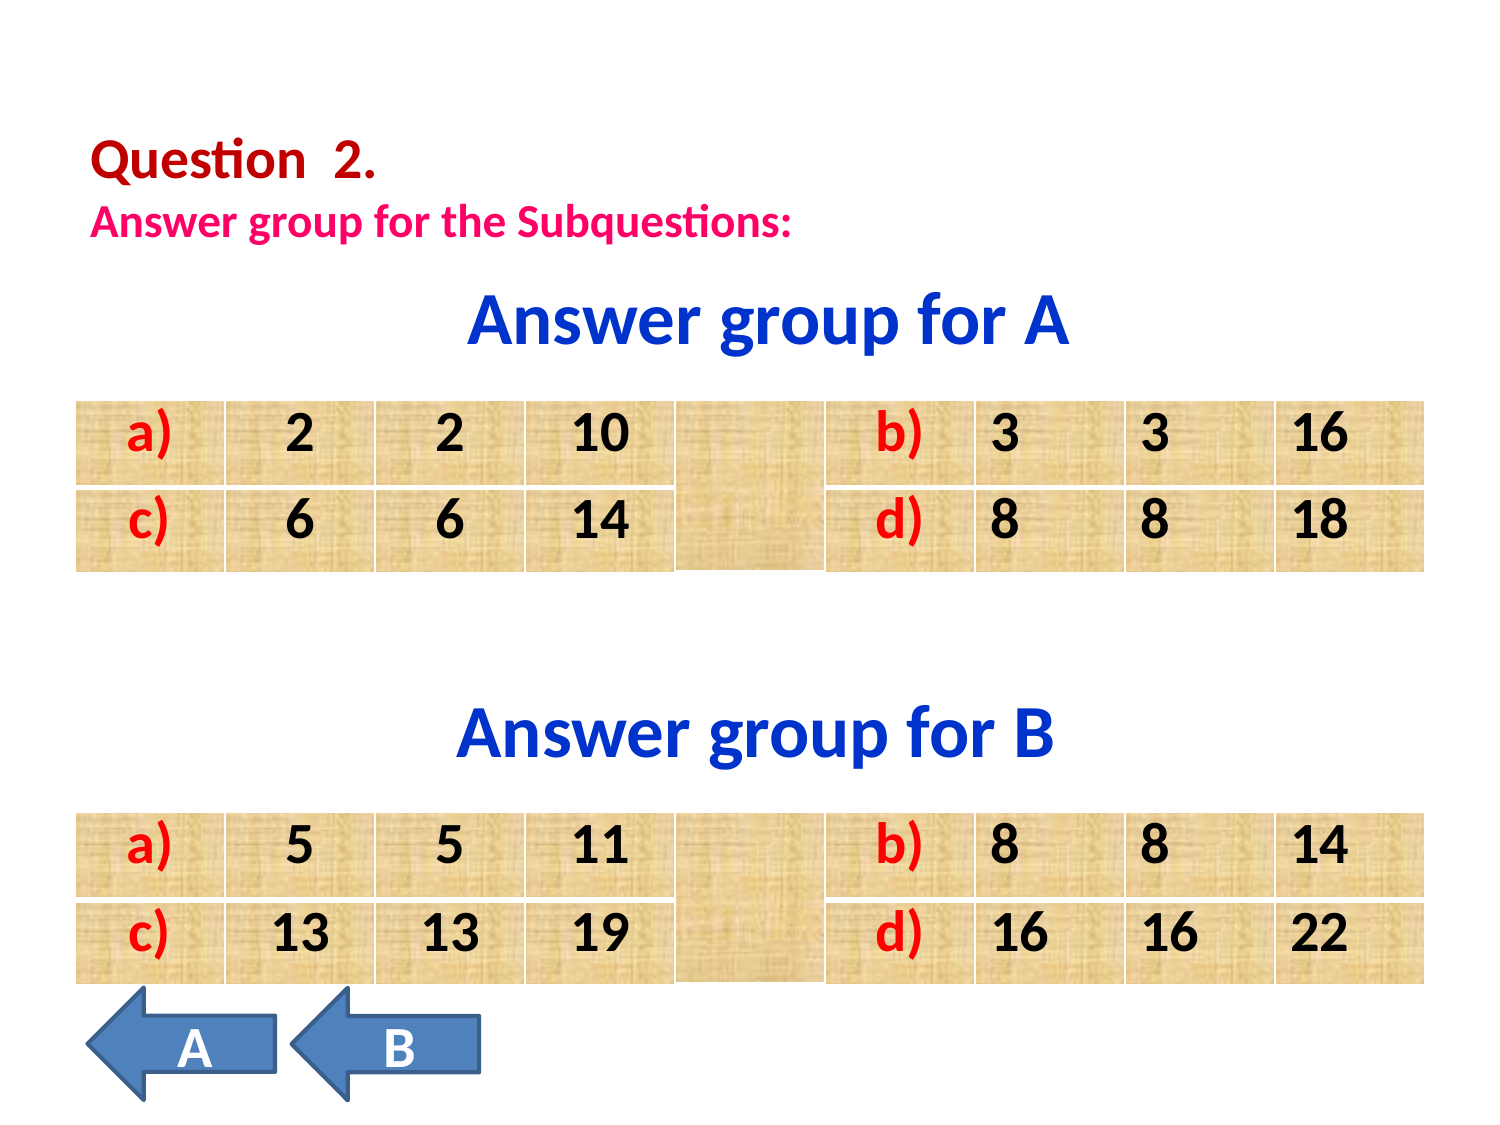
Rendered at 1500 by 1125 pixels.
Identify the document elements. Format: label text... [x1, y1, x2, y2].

table_cell d) [826, 490, 974, 572]
table_cell 19 [526, 903, 674, 984]
table_header 3 [1126, 401, 1274, 485]
table_header 14 [1276, 813, 1424, 897]
text_box Answer group for B [74, 674, 1438, 780]
table_header b) [826, 401, 974, 485]
table_header [676, 813, 824, 982]
table_cell 13 [226, 903, 374, 984]
table_cell 6 [226, 490, 374, 572]
table_header a) [76, 401, 224, 485]
text_box B [289, 985, 482, 1103]
table_cell 14 [526, 490, 674, 572]
table_header a) [76, 813, 224, 897]
table_header 8 [976, 813, 1124, 897]
table_header 3 [976, 401, 1124, 485]
table_header b) [826, 813, 974, 897]
table_header 10 [526, 401, 674, 485]
table_cell 18 [1276, 490, 1424, 572]
text_box Answer group for A [87, 262, 1450, 368]
table_header 2 [376, 401, 524, 485]
table_header 8 [1126, 813, 1274, 897]
table_cell 16 [1126, 903, 1274, 984]
title Question 2. Answer group for the Subquestions: [75, 112, 1438, 313]
table_cell 8 [1126, 490, 1274, 572]
table_header 5 [226, 813, 374, 897]
table_cell d) [826, 903, 974, 984]
table_header 16 [1276, 401, 1424, 485]
table_header [676, 401, 824, 570]
table_header 2 [226, 401, 374, 485]
table_cell 6 [376, 490, 524, 572]
table_cell c) [76, 903, 224, 984]
table_cell 8 [976, 490, 1124, 572]
table_cell 13 [376, 903, 524, 984]
table_cell 22 [1276, 903, 1424, 984]
table_header 5 [376, 813, 524, 897]
text_box A [85, 985, 278, 1102]
table_cell c) [76, 490, 224, 572]
table_cell 16 [976, 903, 1124, 984]
table_header 11 [526, 813, 674, 897]
